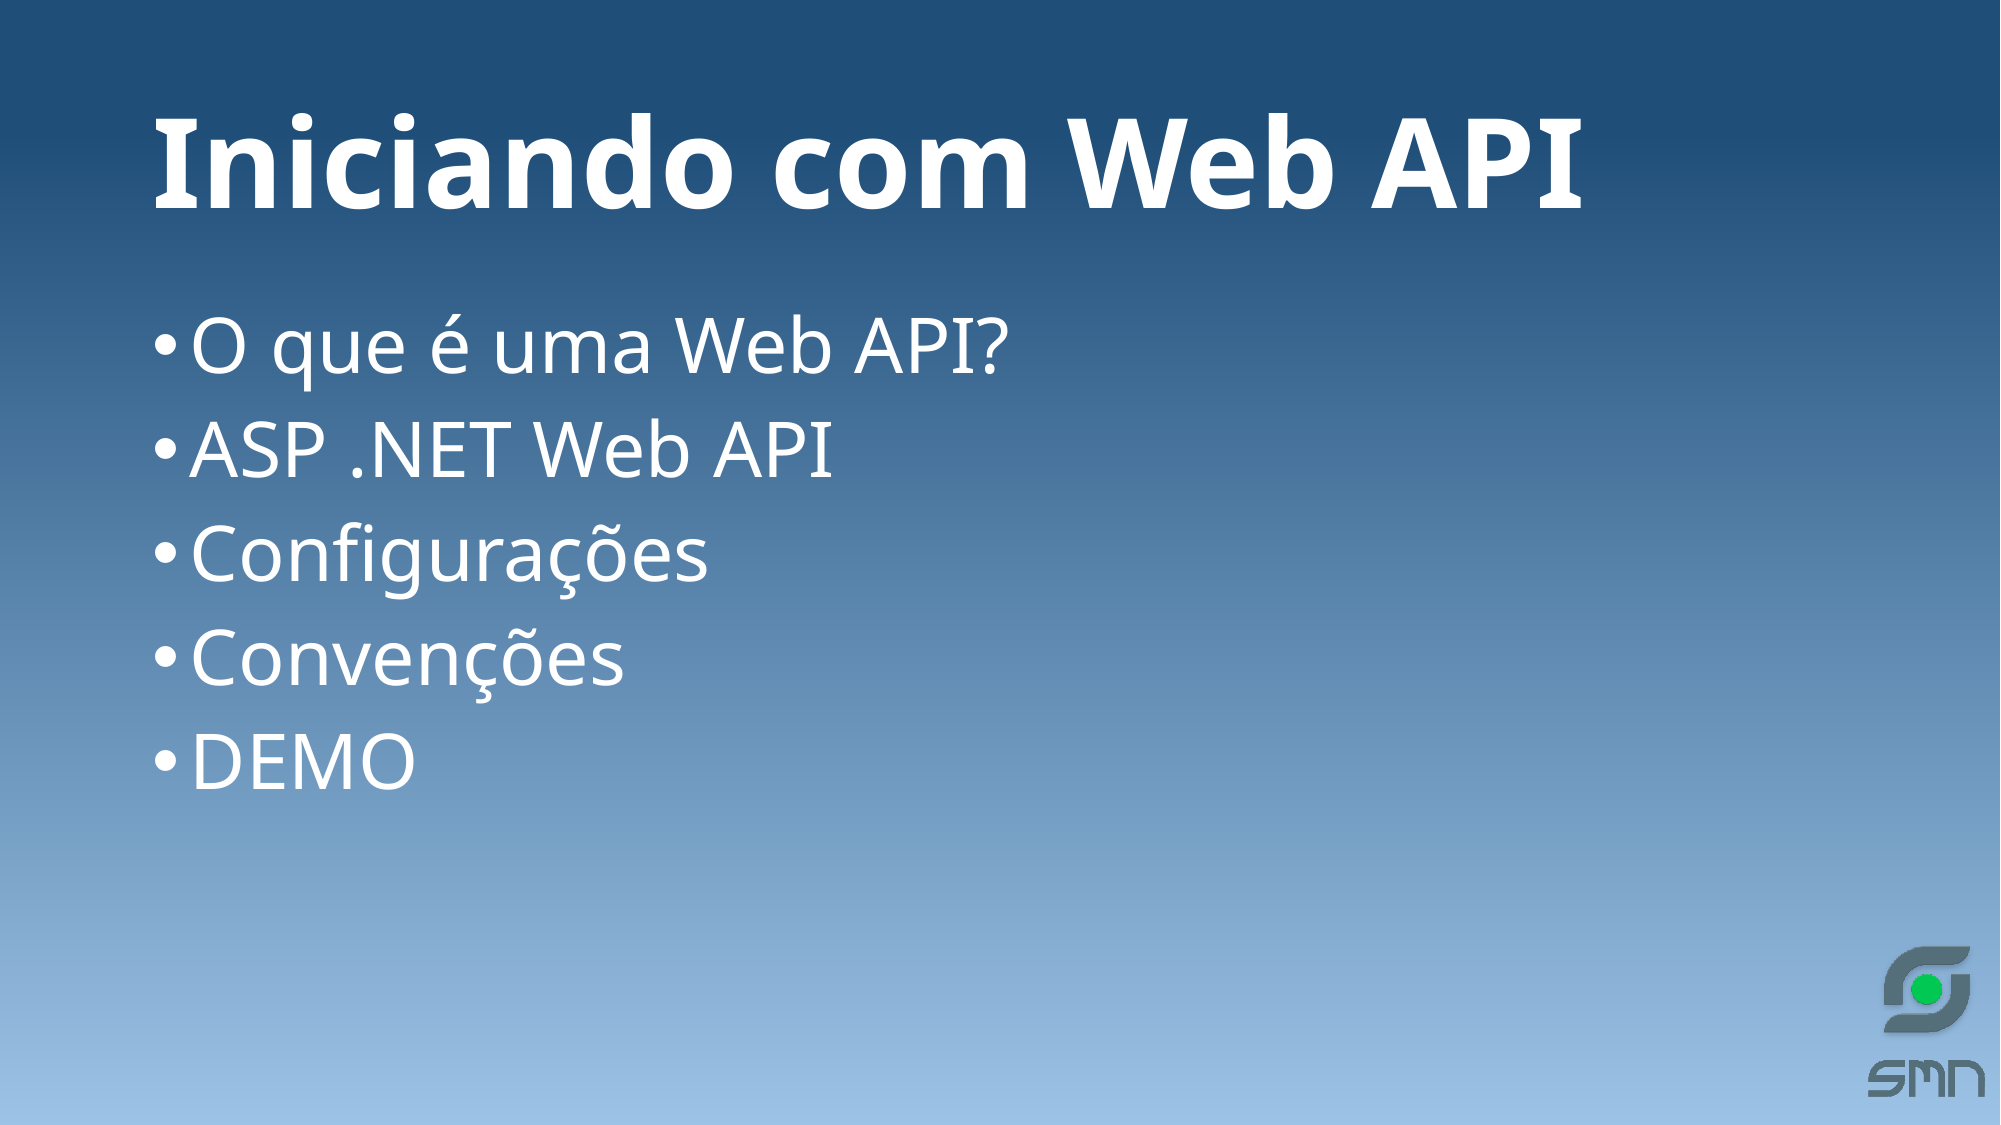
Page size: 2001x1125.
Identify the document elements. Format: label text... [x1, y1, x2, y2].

title Iniciando com Web API [137, 59, 1863, 278]
picture [1853, 915, 2000, 1112]
list O que é uma Web API? ASP .NET Web API Configurações Convenções DEMO [137, 299, 1863, 1014]
